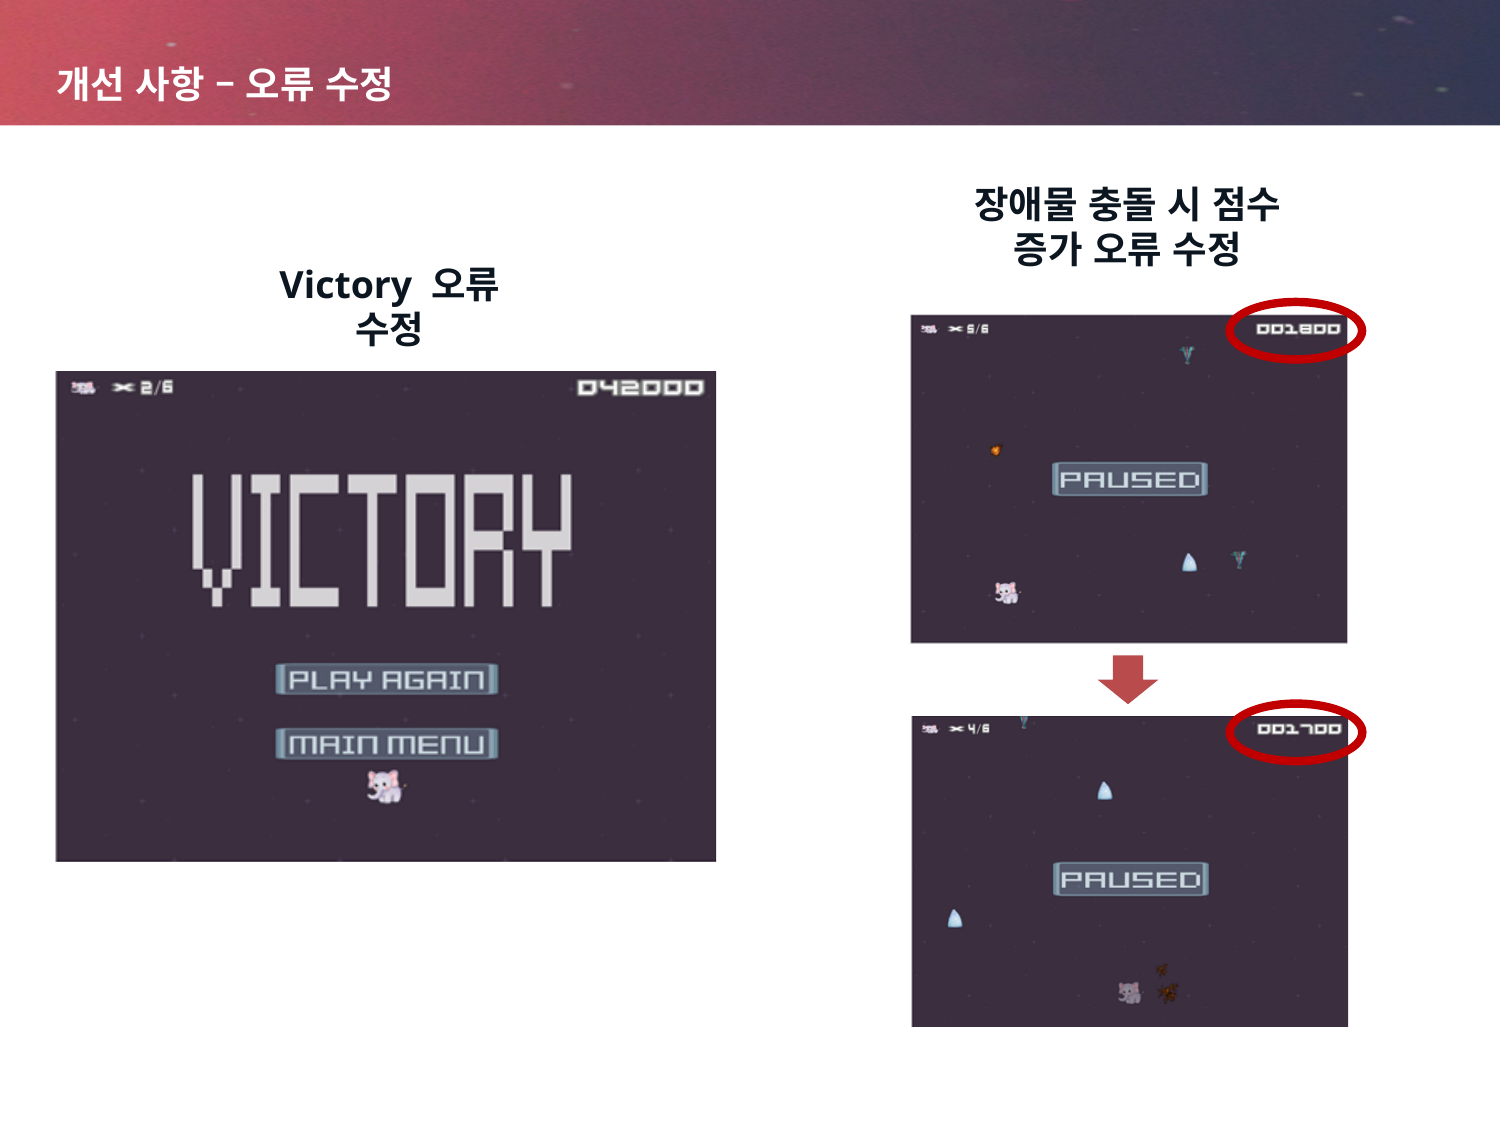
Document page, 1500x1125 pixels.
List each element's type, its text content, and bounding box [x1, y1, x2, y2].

picture [0, 0, 1500, 125]
text_box [1237, 699, 1367, 752]
title 개선 사항 – 오류 수정 [41, 53, 1392, 114]
text_box [1237, 297, 1367, 351]
text_box Victory 오류 수정 [230, 253, 550, 359]
picture [53, 371, 717, 862]
picture [909, 715, 1349, 1028]
text_box 장애물 충돌 시 점수 증가 오류 수정 [927, 173, 1329, 279]
text_box [1095, 653, 1161, 706]
picture [908, 314, 1348, 644]
